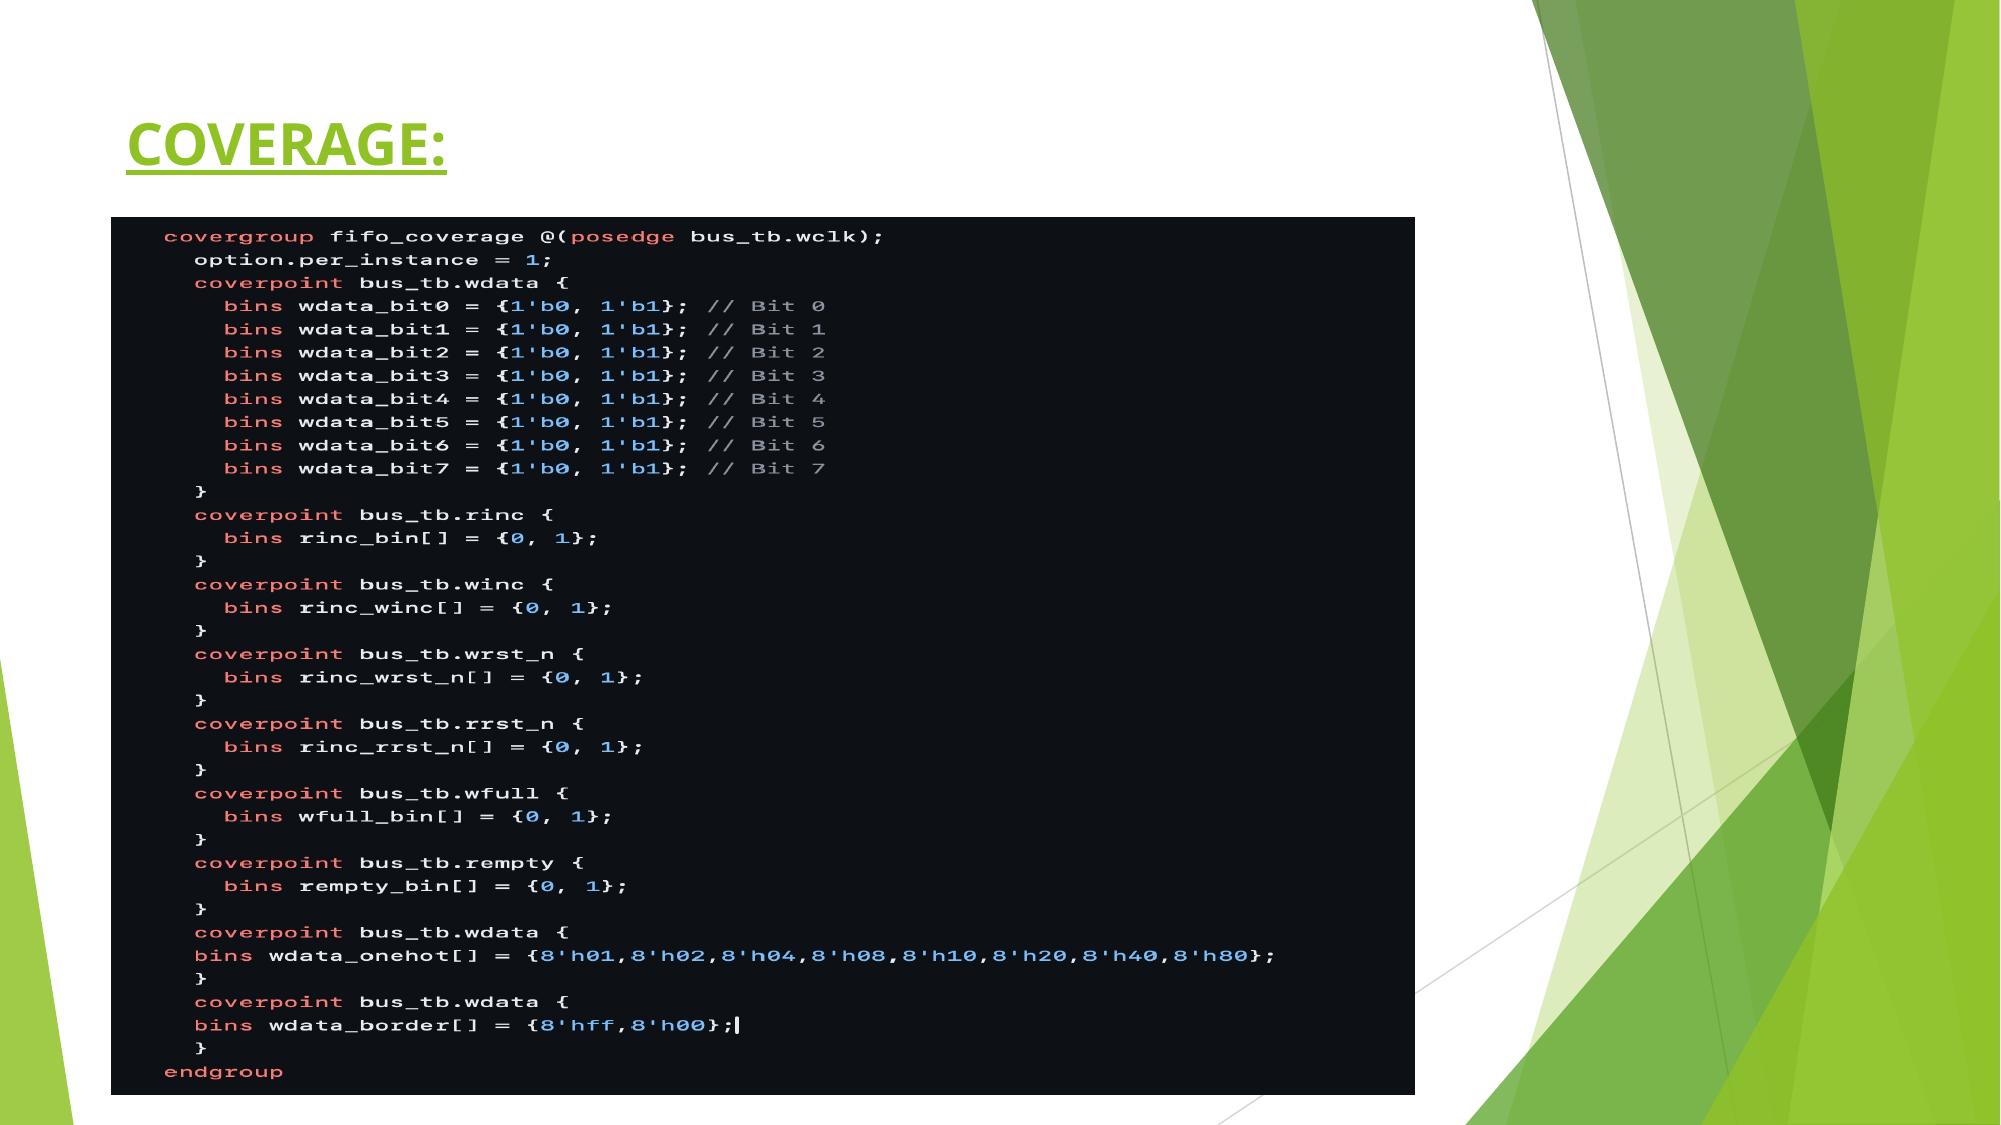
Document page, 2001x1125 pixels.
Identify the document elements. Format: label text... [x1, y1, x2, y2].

picture [110, 217, 1415, 1095]
title COVERAGE: [111, 99, 1522, 218]
